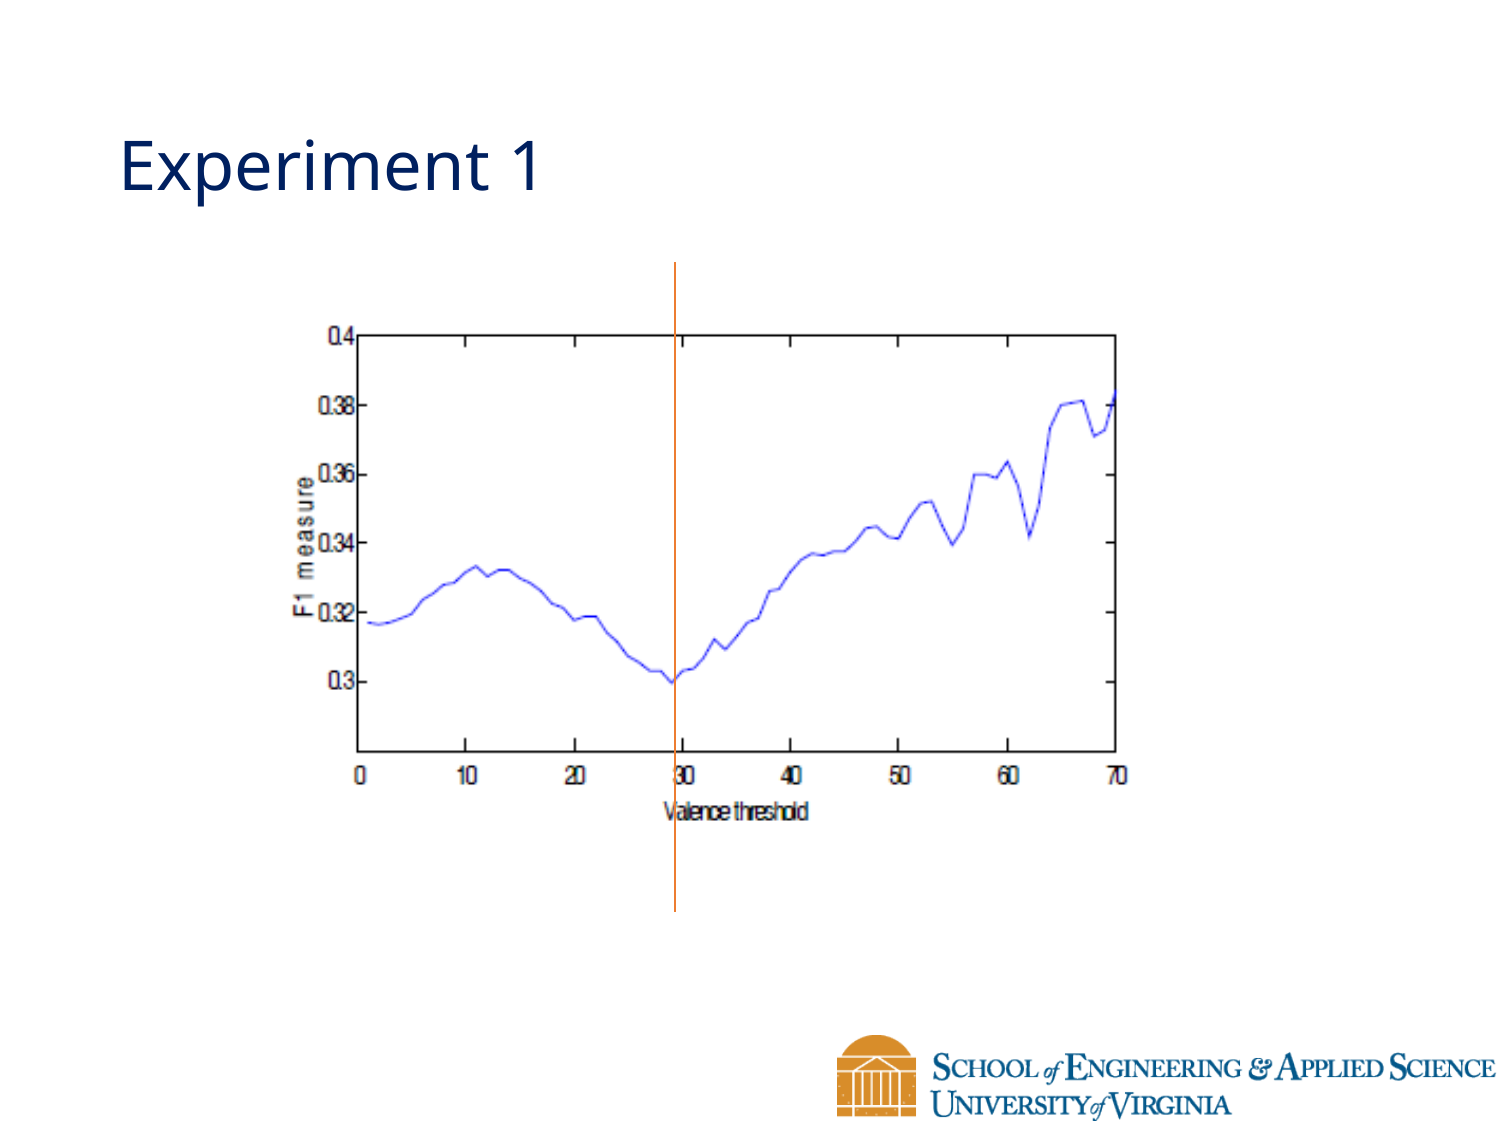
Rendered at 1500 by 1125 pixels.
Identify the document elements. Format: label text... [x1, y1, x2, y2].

picture [676, 299, 1176, 840]
title Experiment 1 [103, 59, 1397, 278]
picture [262, 299, 674, 840]
picture [837, 1035, 1497, 1121]
